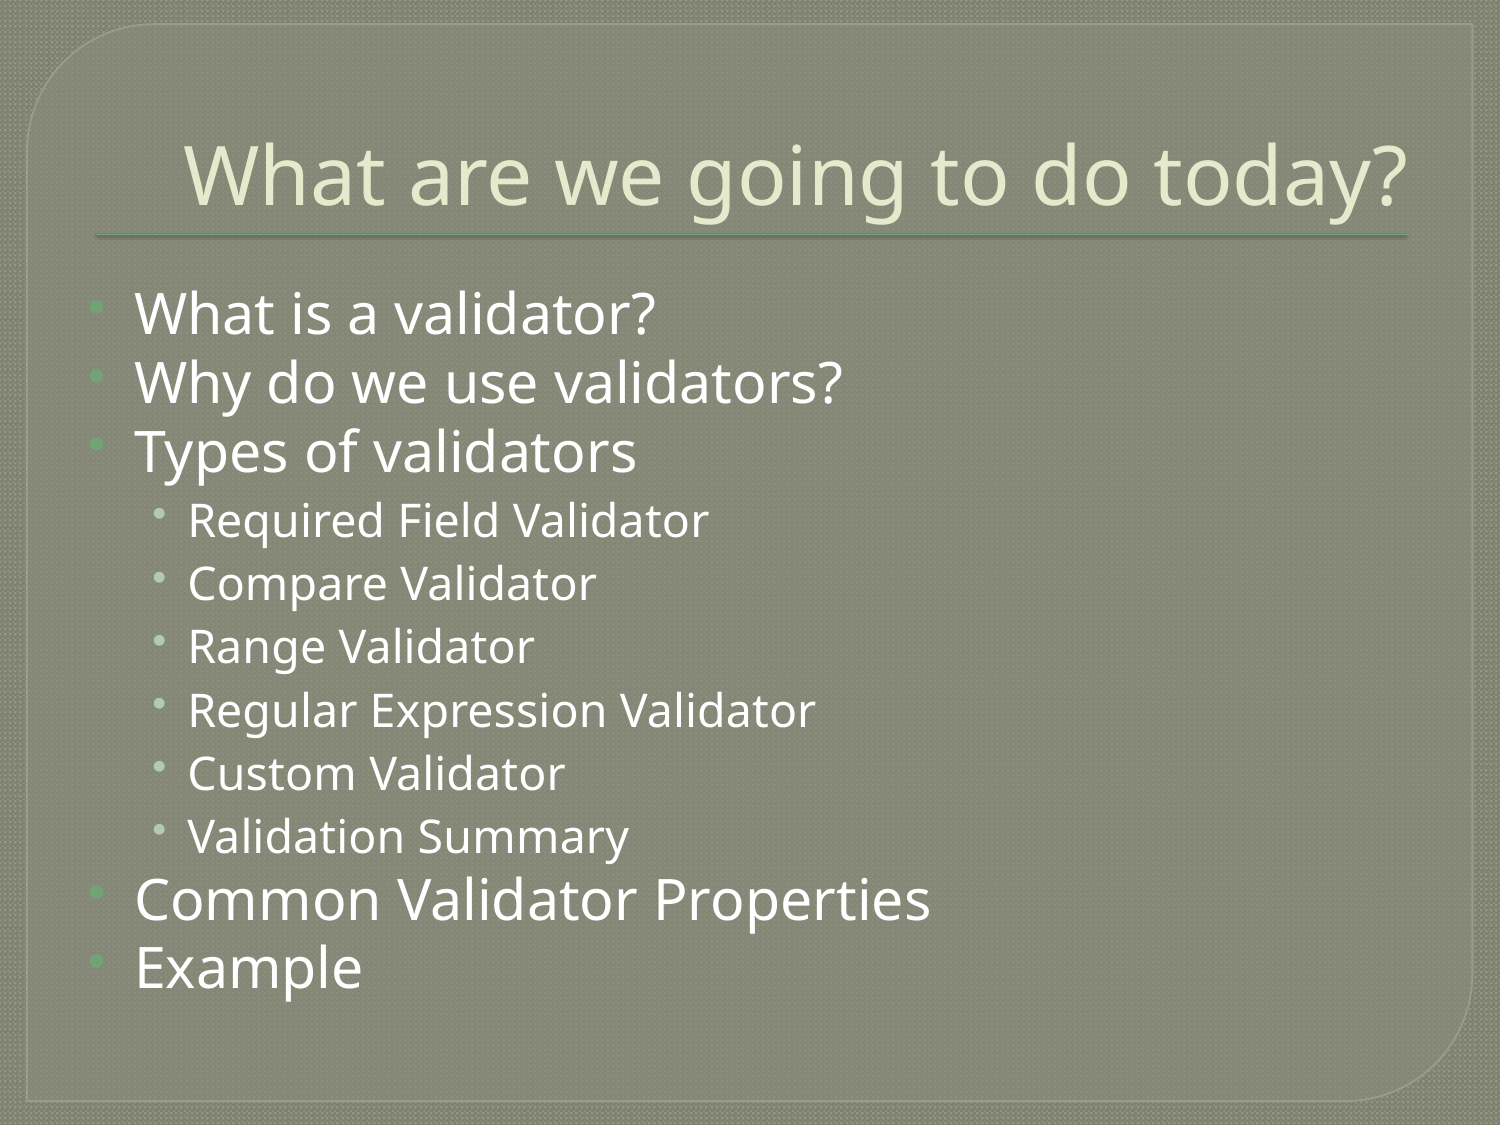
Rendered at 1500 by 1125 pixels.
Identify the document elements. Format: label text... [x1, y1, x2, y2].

title What are we going to do today? [75, 41, 1425, 230]
list What is a validator? Why do we use validators? Types of validators Required Field Validator Compare Validator Range Validator Regular Expression Validator Custom Validator Validation Summary Common Validator Properties Example [75, 270, 1425, 1013]
